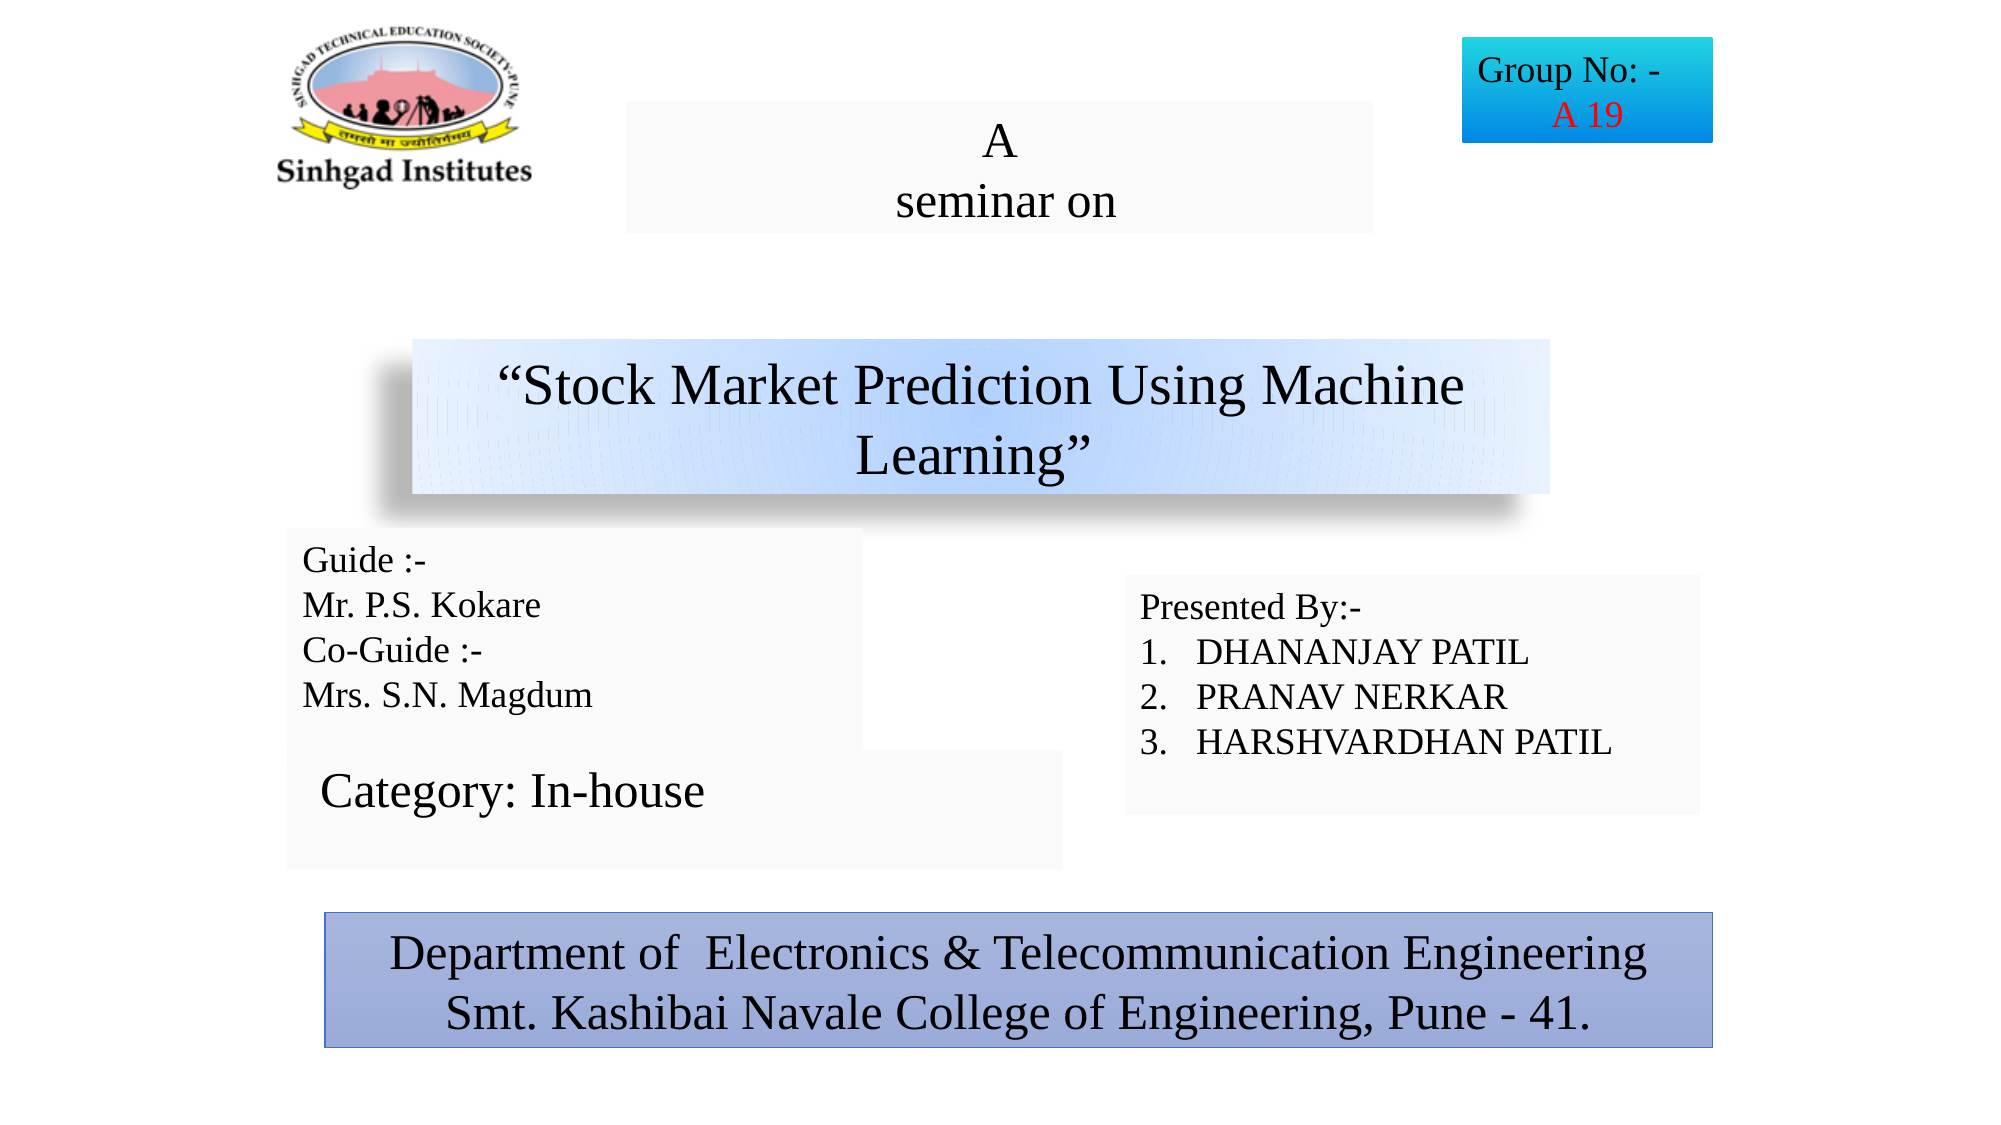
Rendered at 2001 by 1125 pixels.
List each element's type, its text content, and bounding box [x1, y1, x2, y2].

picture [274, 24, 538, 207]
text_box “Stock Market Prediction Using Machine Learning” [412, 339, 1550, 494]
text_box Presented By:- DHANANJAY PATIL PRANAV NERKAR HARSHVARDHAN PATIL [1125, 574, 1700, 815]
text_box Category: In-house [287, 749, 1063, 870]
text_box Group No: - A 19 [1462, 37, 1713, 143]
text_box Department of Electronics & Telecommunication Engineering Smt. Kashibai Navale College of Engineering, Pune - 41. [324, 912, 1713, 1048]
text_box Guide :- Mr. P.S. Kokare Co-Guide :- Mrs. S.N. Magdum [287, 527, 863, 749]
text_box A seminar on [623, 98, 1376, 236]
